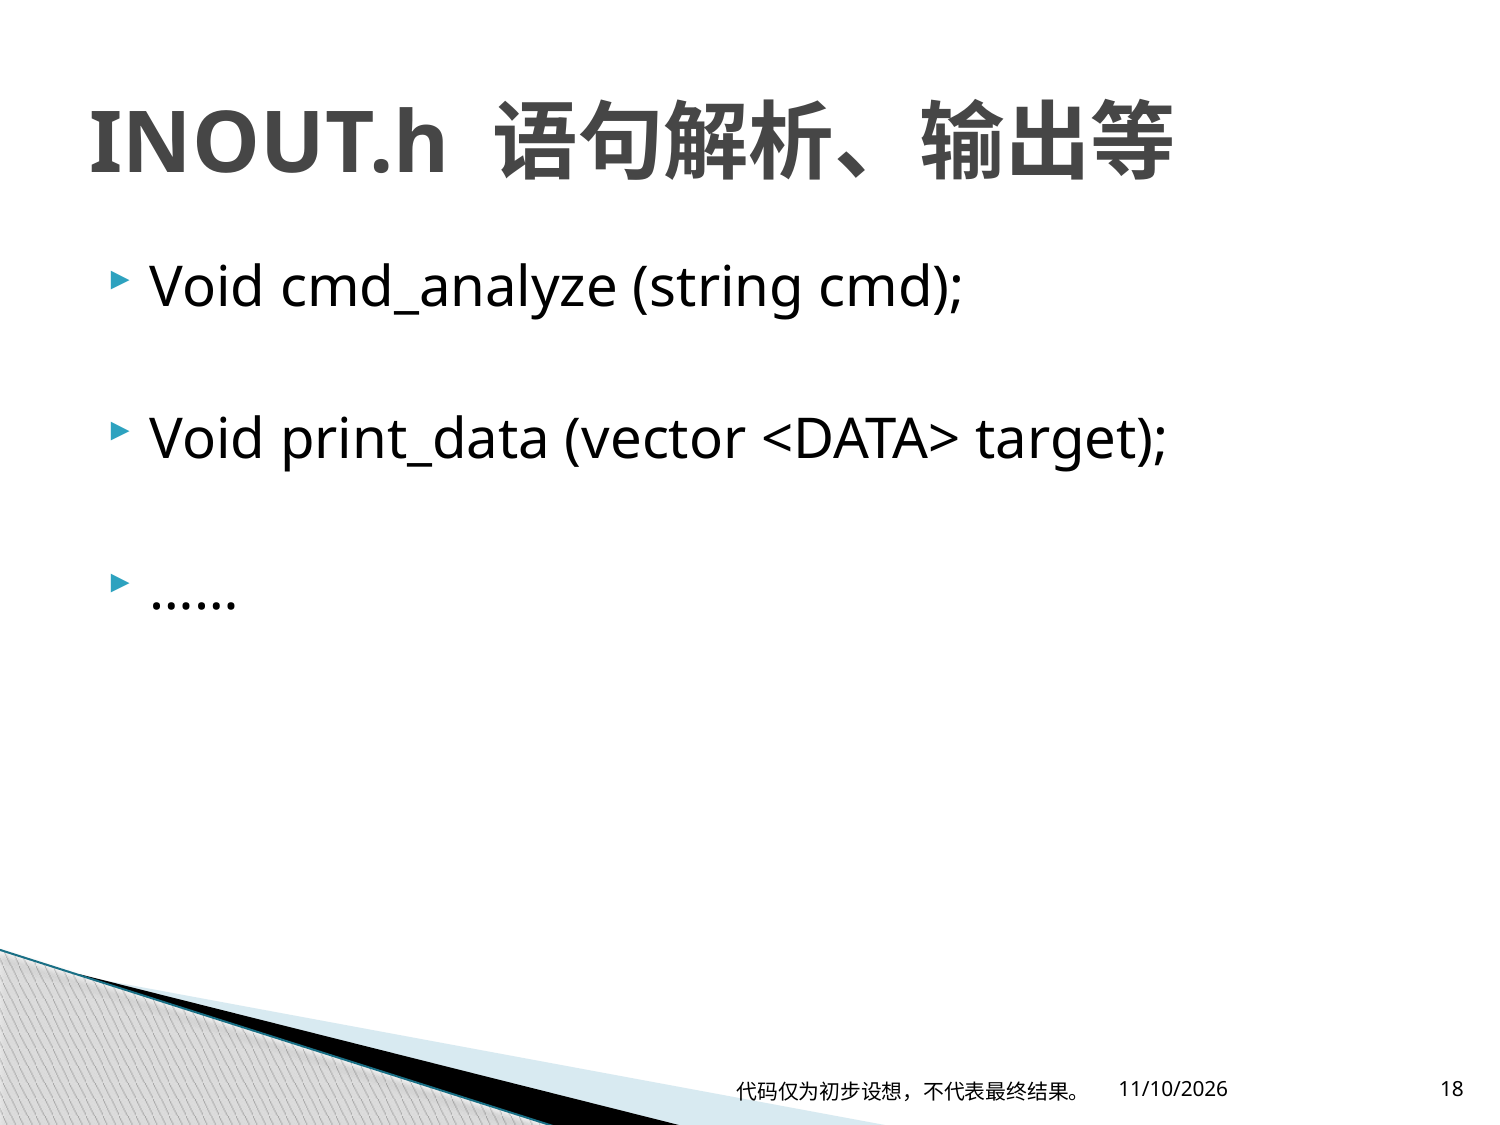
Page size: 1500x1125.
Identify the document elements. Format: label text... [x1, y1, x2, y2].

footer 代码仅为初步设想，不代表最终结果。 [718, 1051, 1105, 1112]
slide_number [1105, 1051, 1418, 1112]
slide_number 18 [1418, 1051, 1479, 1112]
list Void cmd_analyze (string cmd); Void print_data (vector <DATA> target); …… [75, 243, 1425, 986]
title INOUT.h 语句解析、输出等 [75, 45, 1425, 233]
